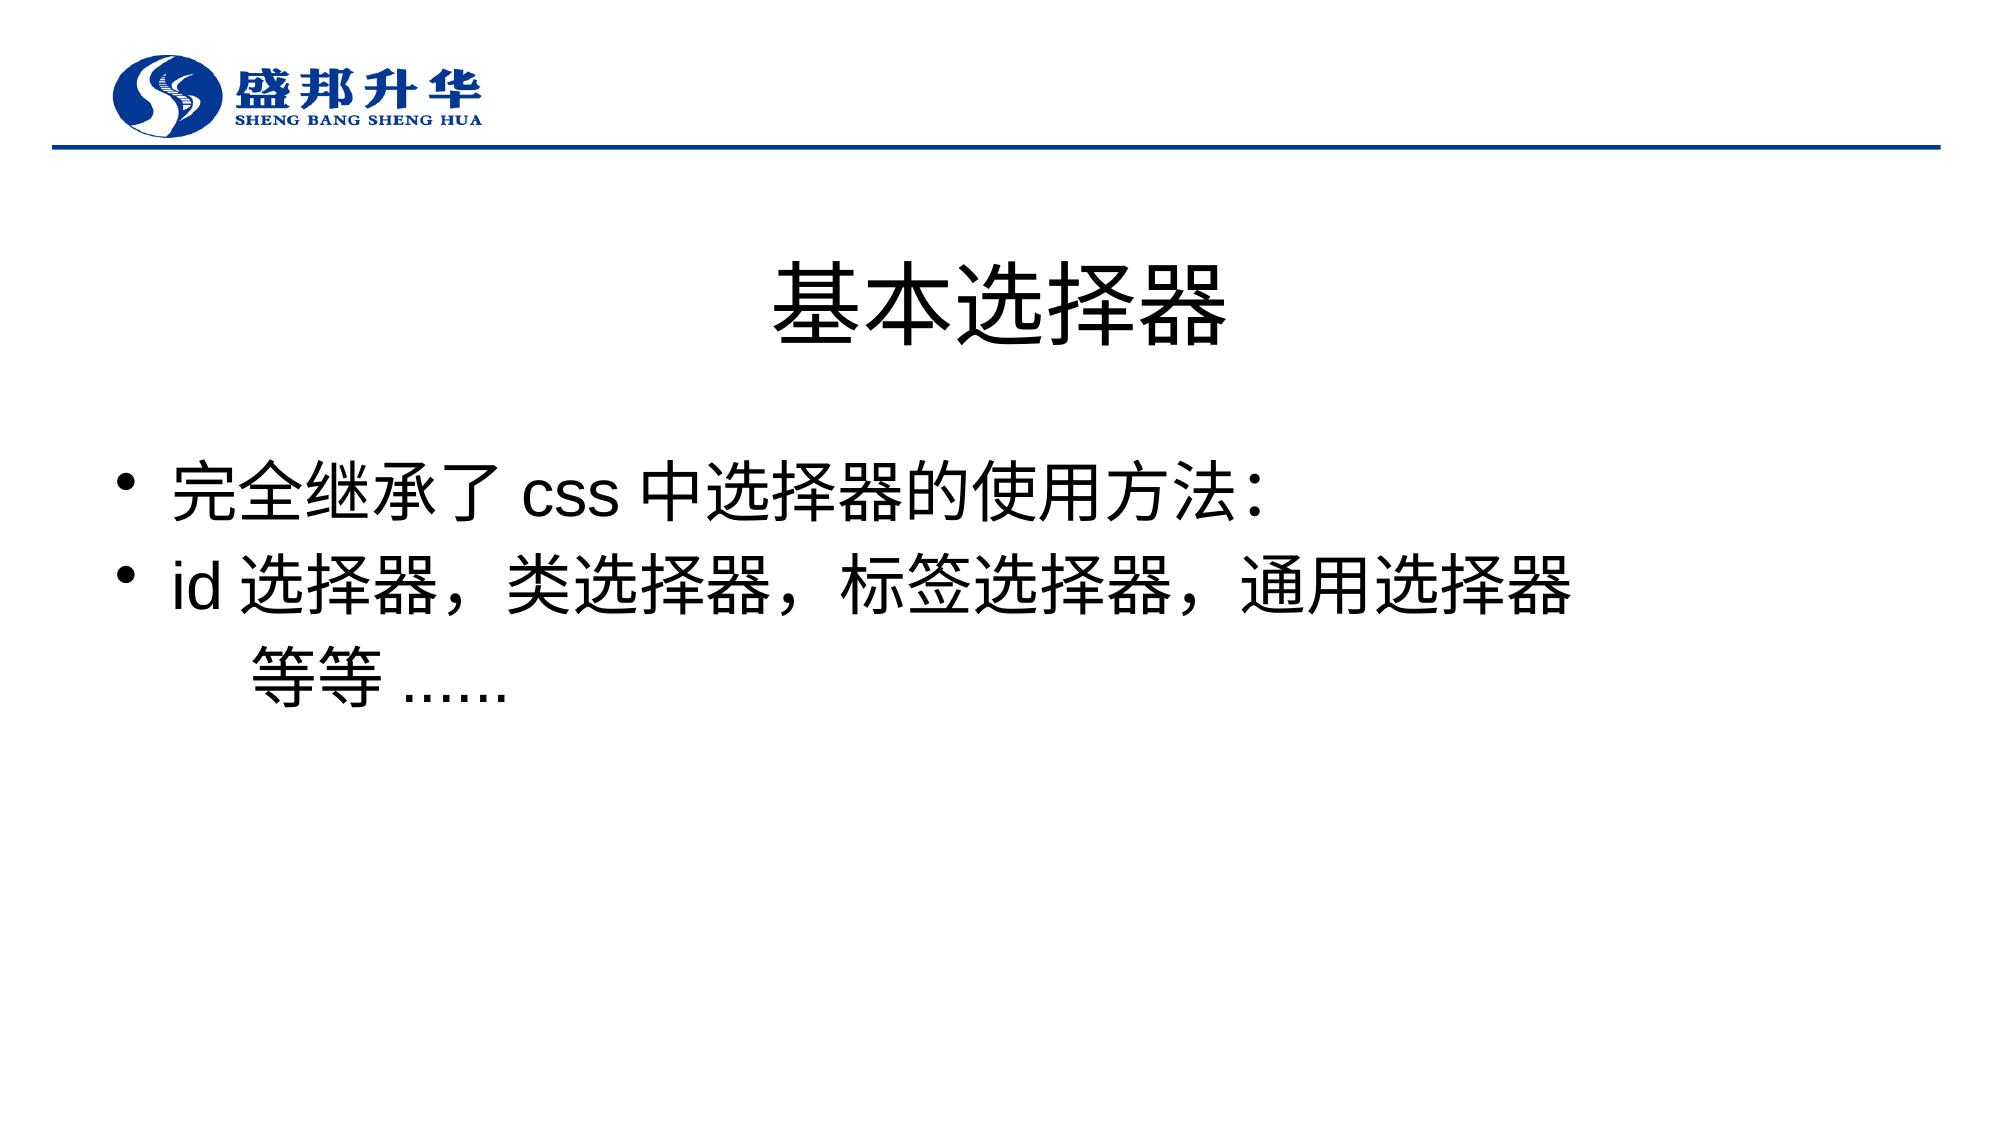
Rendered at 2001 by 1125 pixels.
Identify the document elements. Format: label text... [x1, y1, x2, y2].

list 完全继承了css中选择器的使用方法： id选择器，类选择器，标签选择器，通用选择器 等等...... [99, 441, 1901, 1006]
picture [99, 44, 495, 145]
title 基本选择器 [99, 208, 1901, 397]
